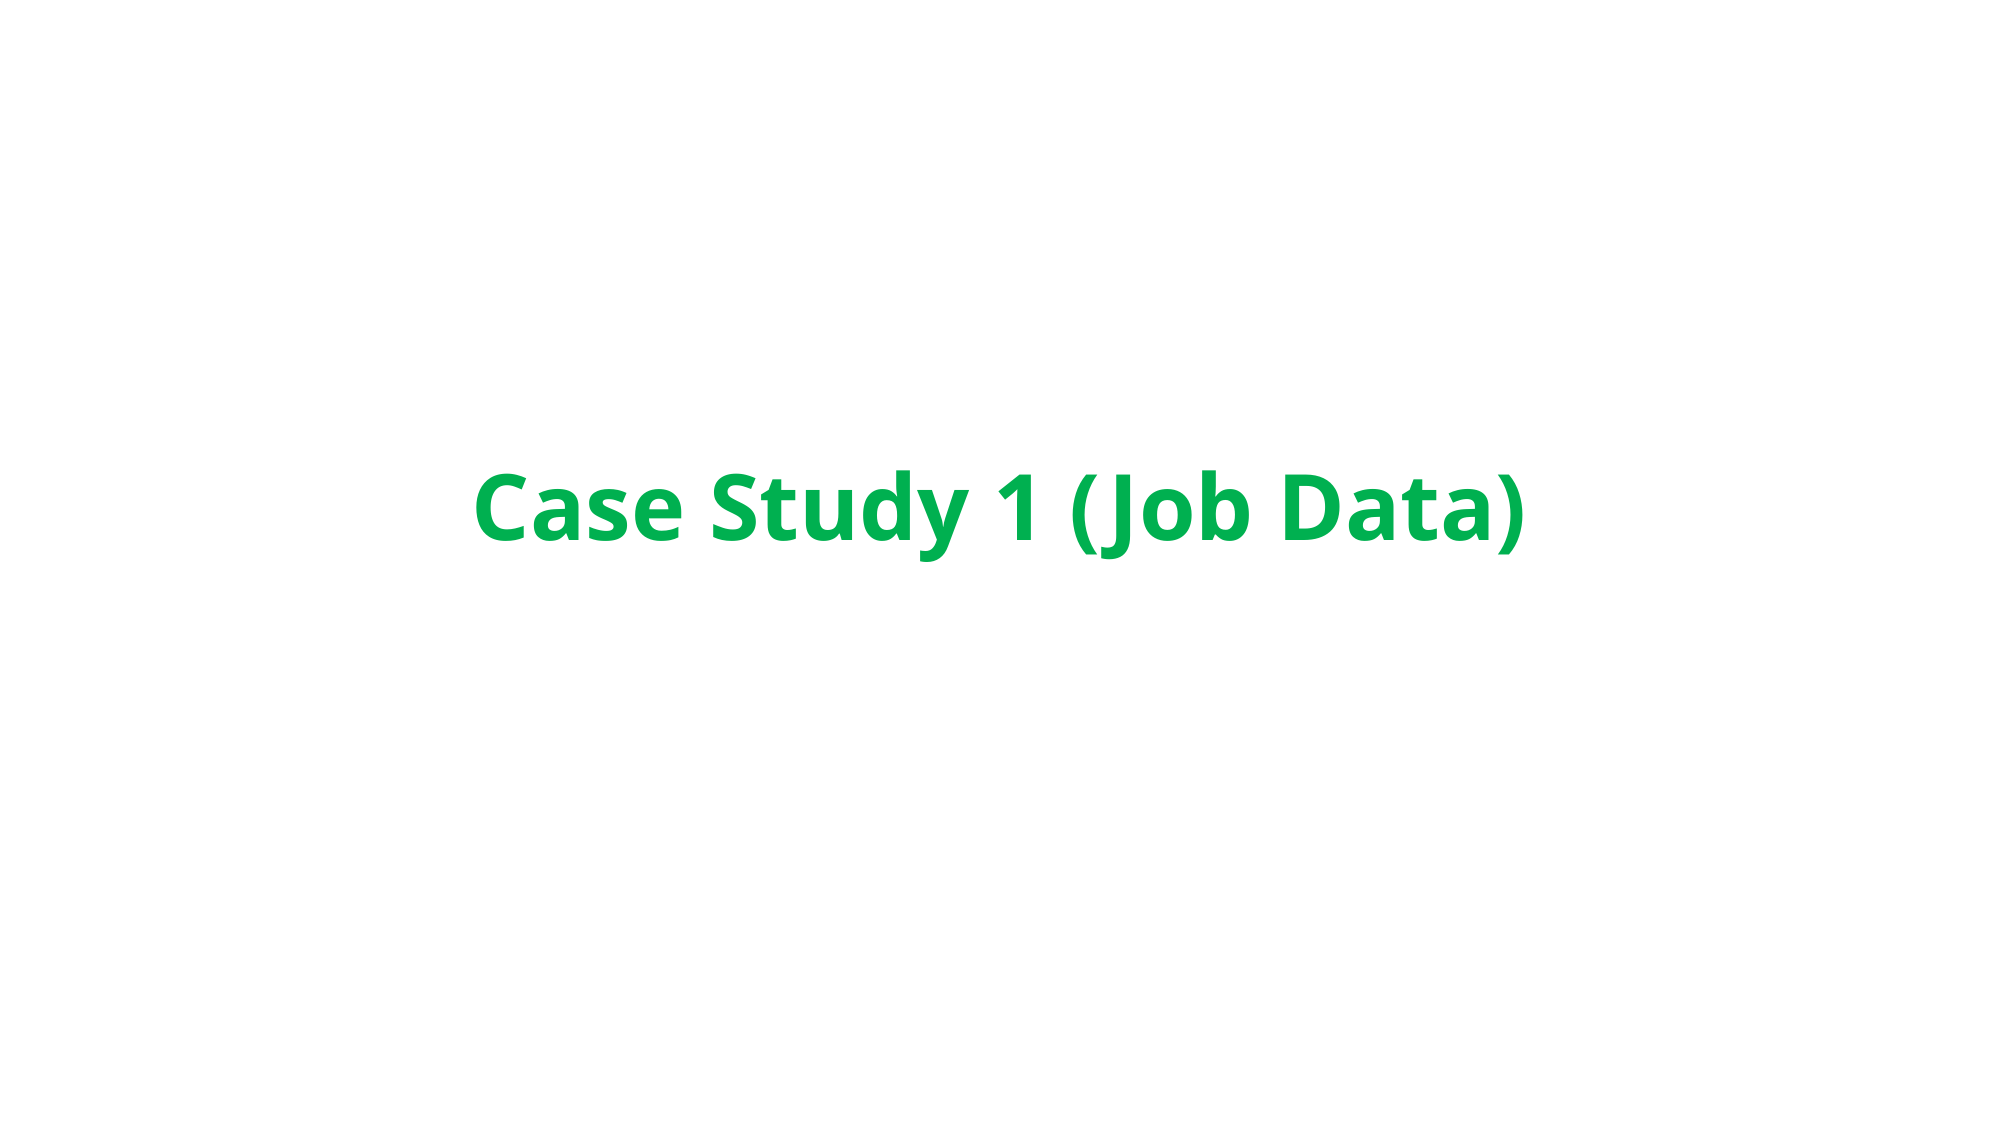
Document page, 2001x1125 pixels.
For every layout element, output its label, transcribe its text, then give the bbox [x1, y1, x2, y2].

title Case Study 1 (Job Data) [137, 402, 1863, 620]
